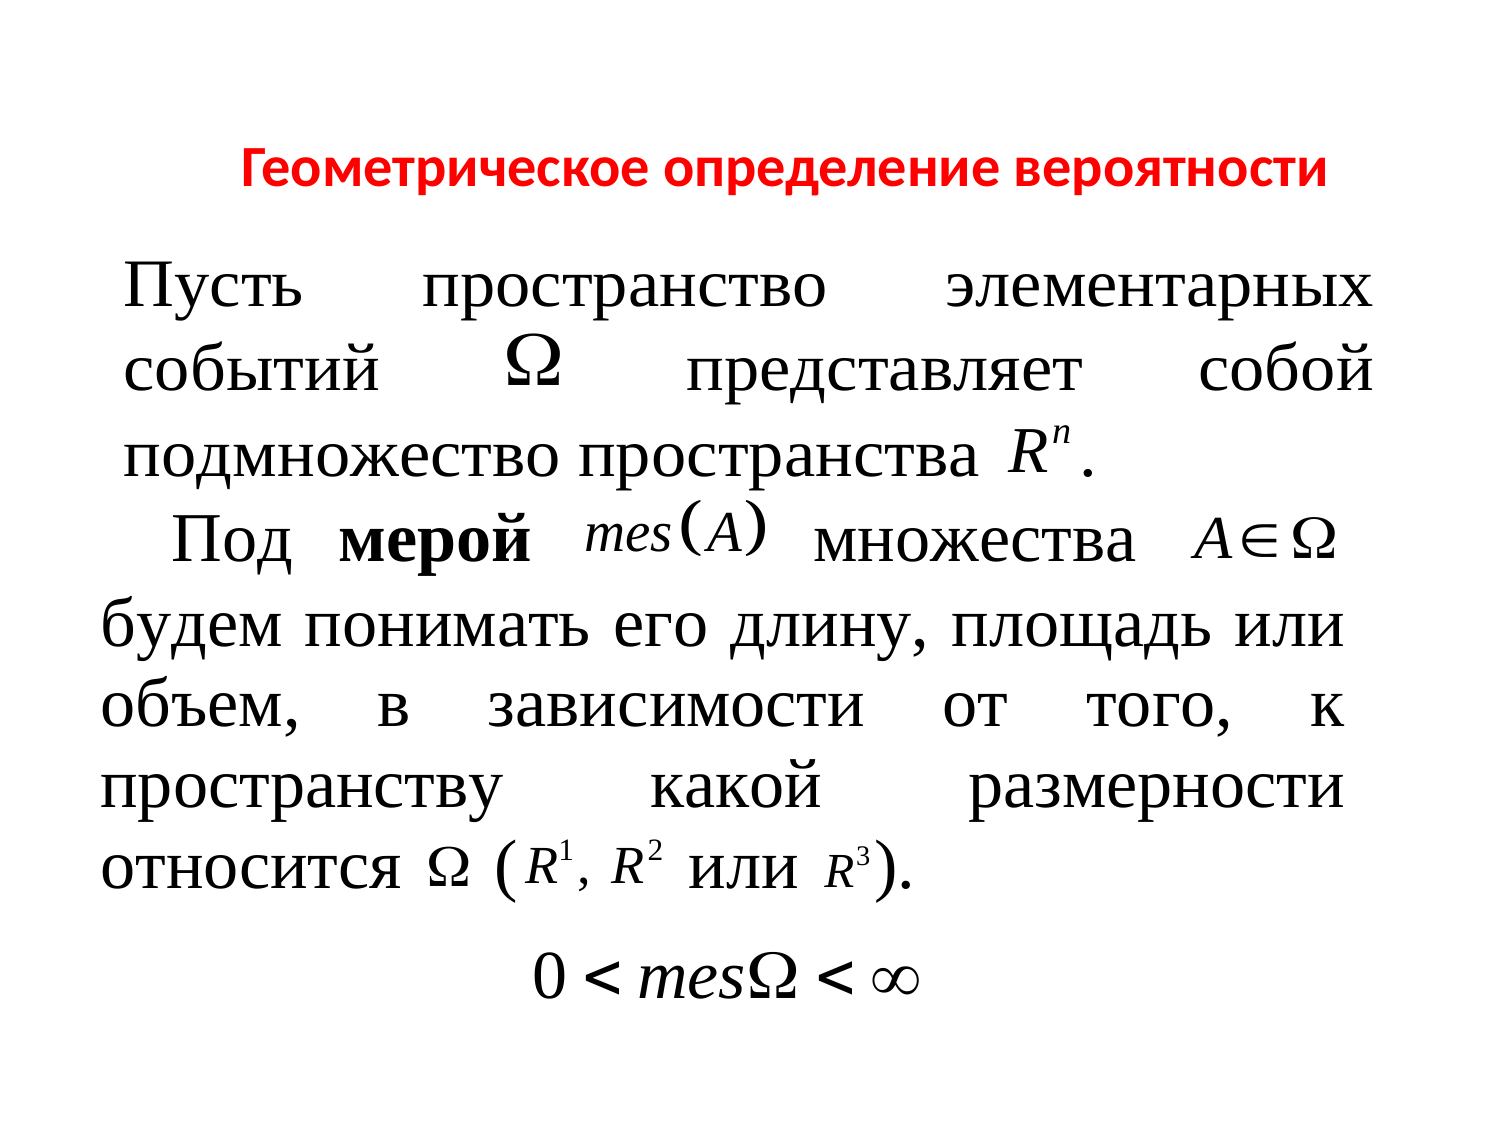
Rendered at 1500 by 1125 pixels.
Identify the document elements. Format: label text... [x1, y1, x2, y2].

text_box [100, 491, 1348, 905]
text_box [123, 243, 1375, 492]
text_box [525, 940, 929, 1012]
title Геометрическое определение вероятности [147, 42, 1423, 284]
